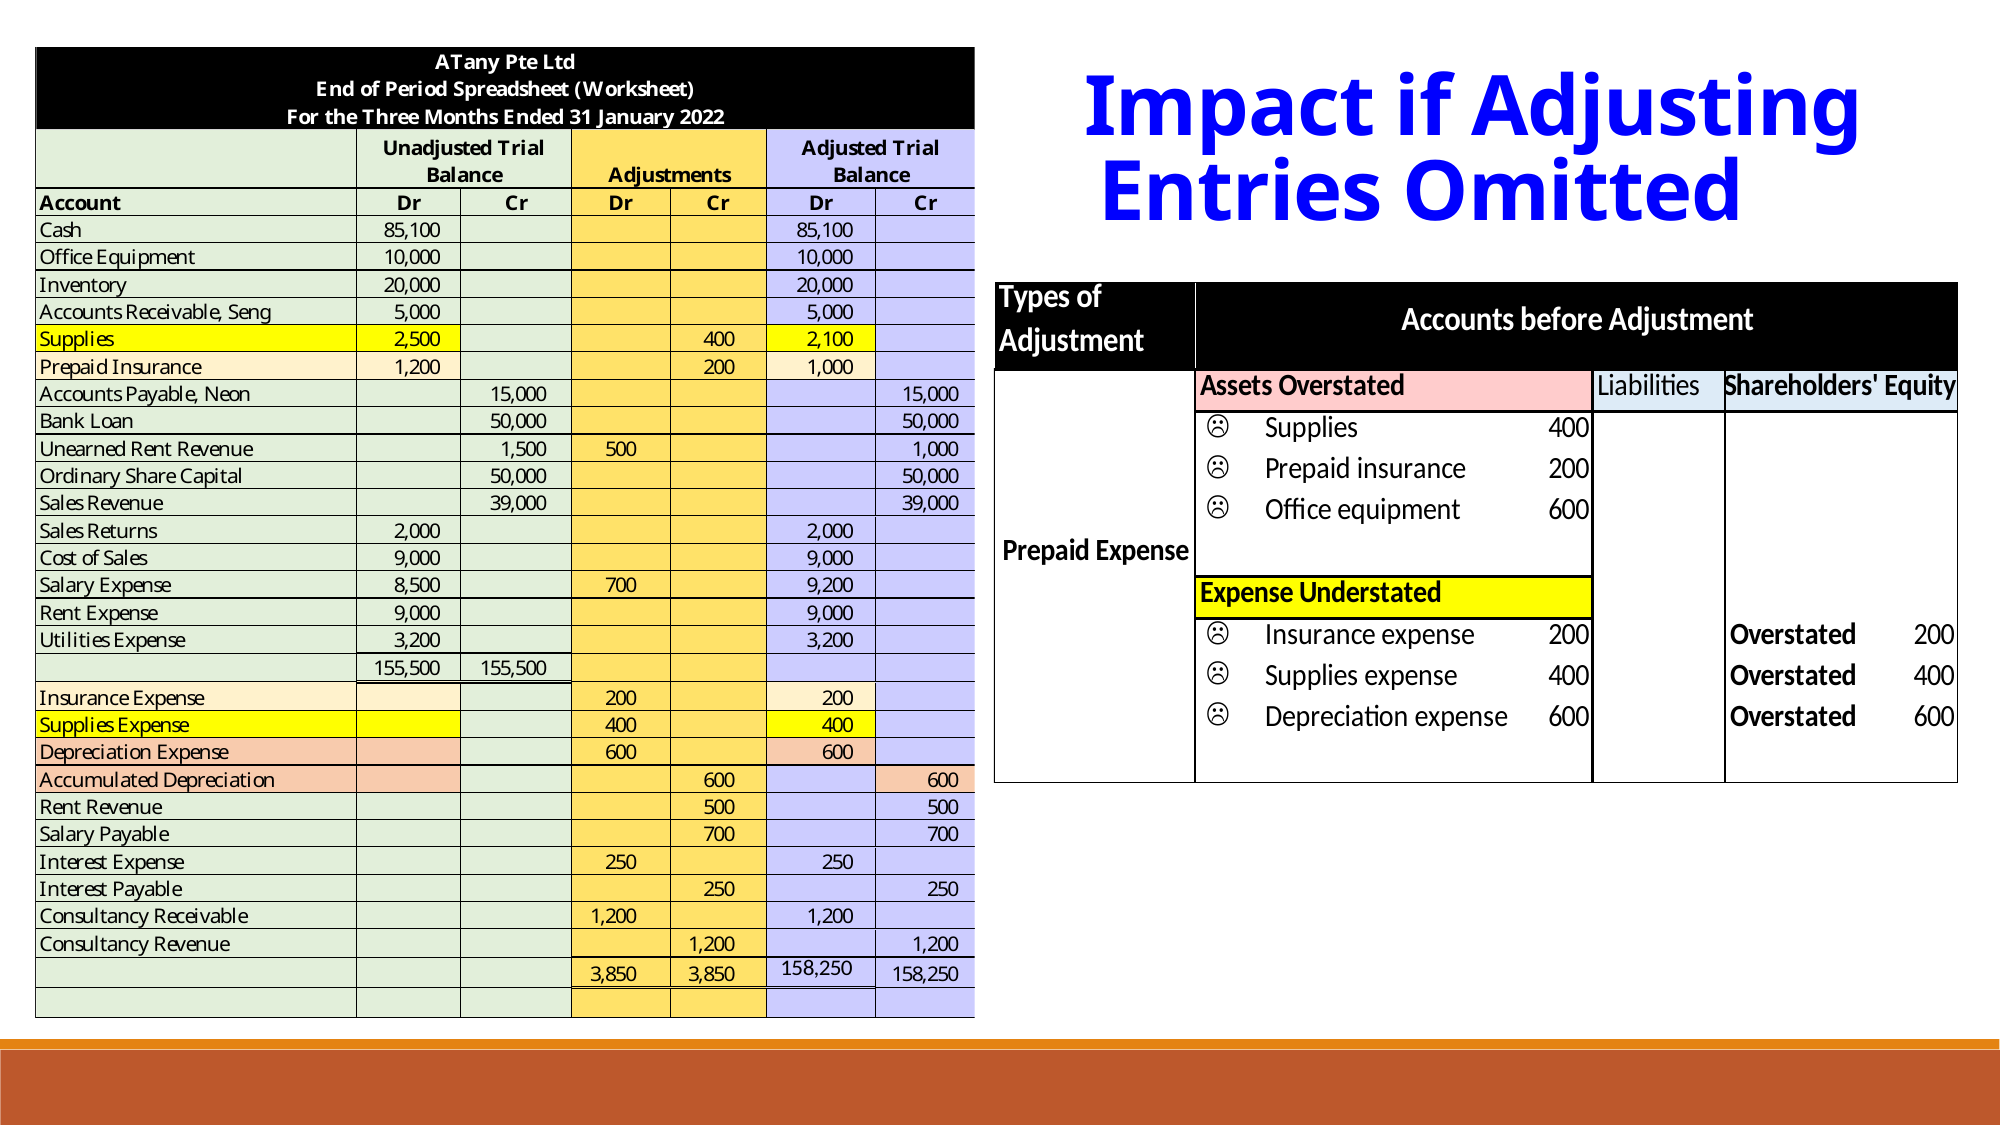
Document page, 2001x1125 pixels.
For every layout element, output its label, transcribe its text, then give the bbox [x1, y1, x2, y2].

picture [993, 280, 1960, 785]
text_box Impact if Adjusting Entries Omitted [1035, 60, 1912, 248]
picture [34, 46, 977, 1020]
